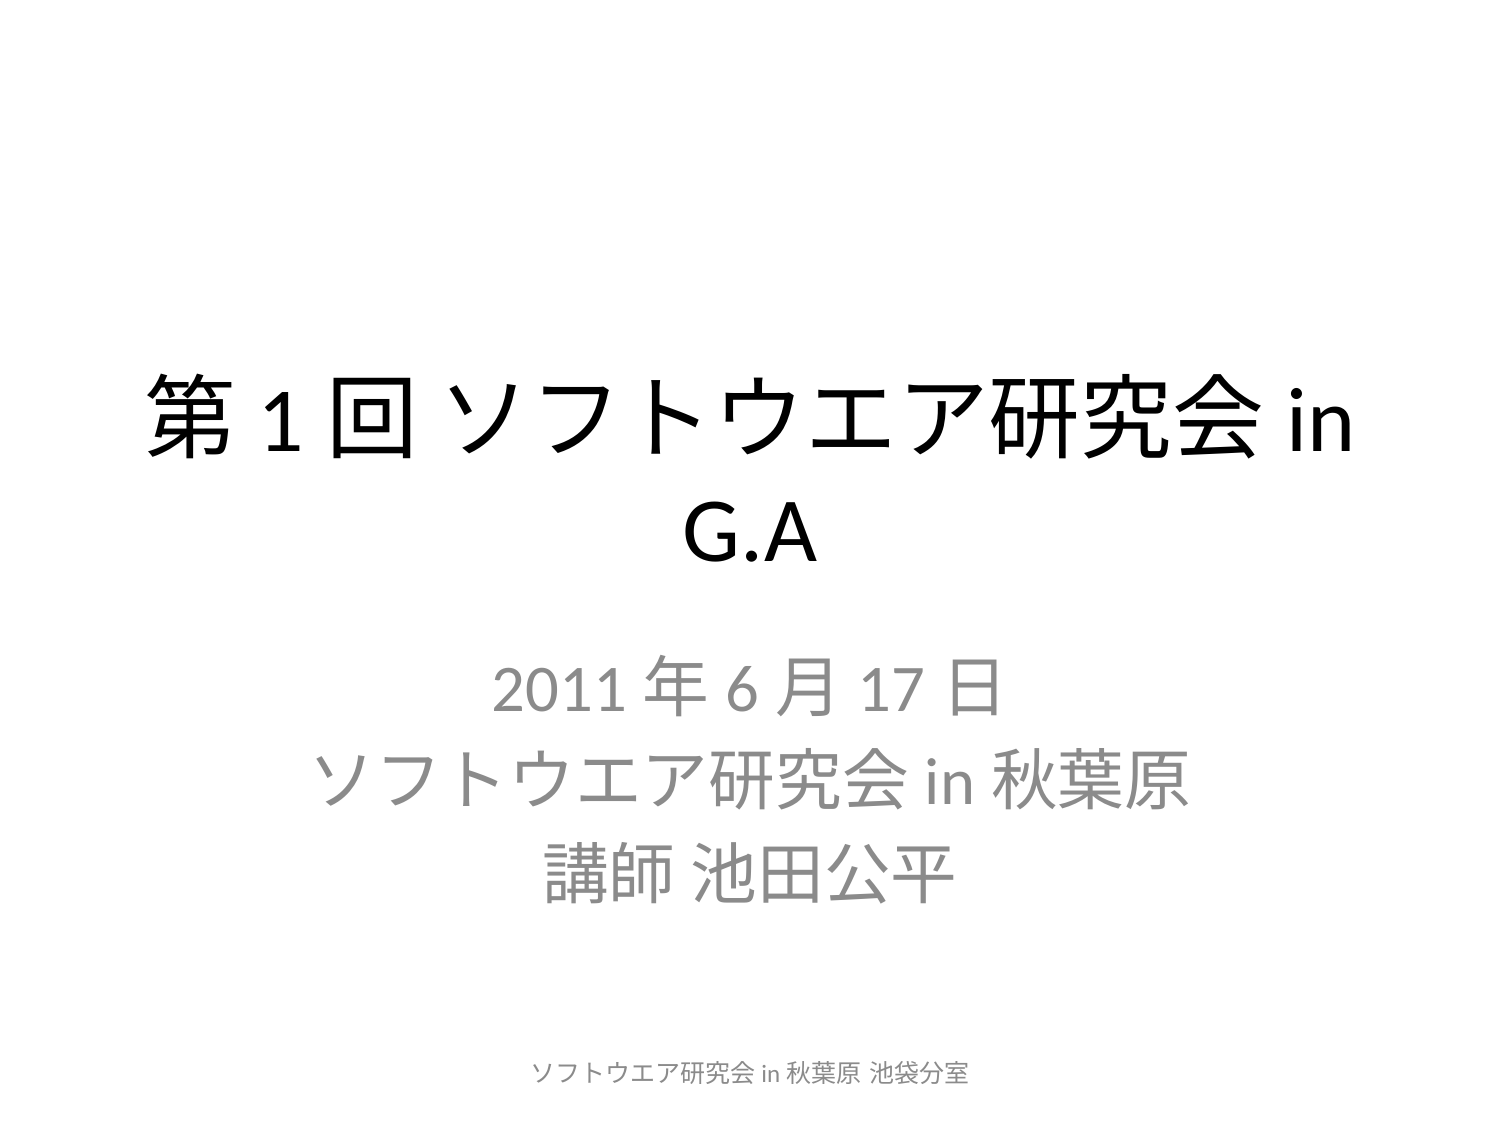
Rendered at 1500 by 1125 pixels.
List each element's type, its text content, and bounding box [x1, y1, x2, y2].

title 第1回 ソフトウエア研究会in G.A [112, 349, 1388, 591]
footer ソフトウエア研究会in秋葉原 池袋分室 [512, 1042, 988, 1103]
subtitle 2011年6月17日 ソフトウエア研究会in秋葉原 講師 池田公平 [225, 637, 1275, 925]
